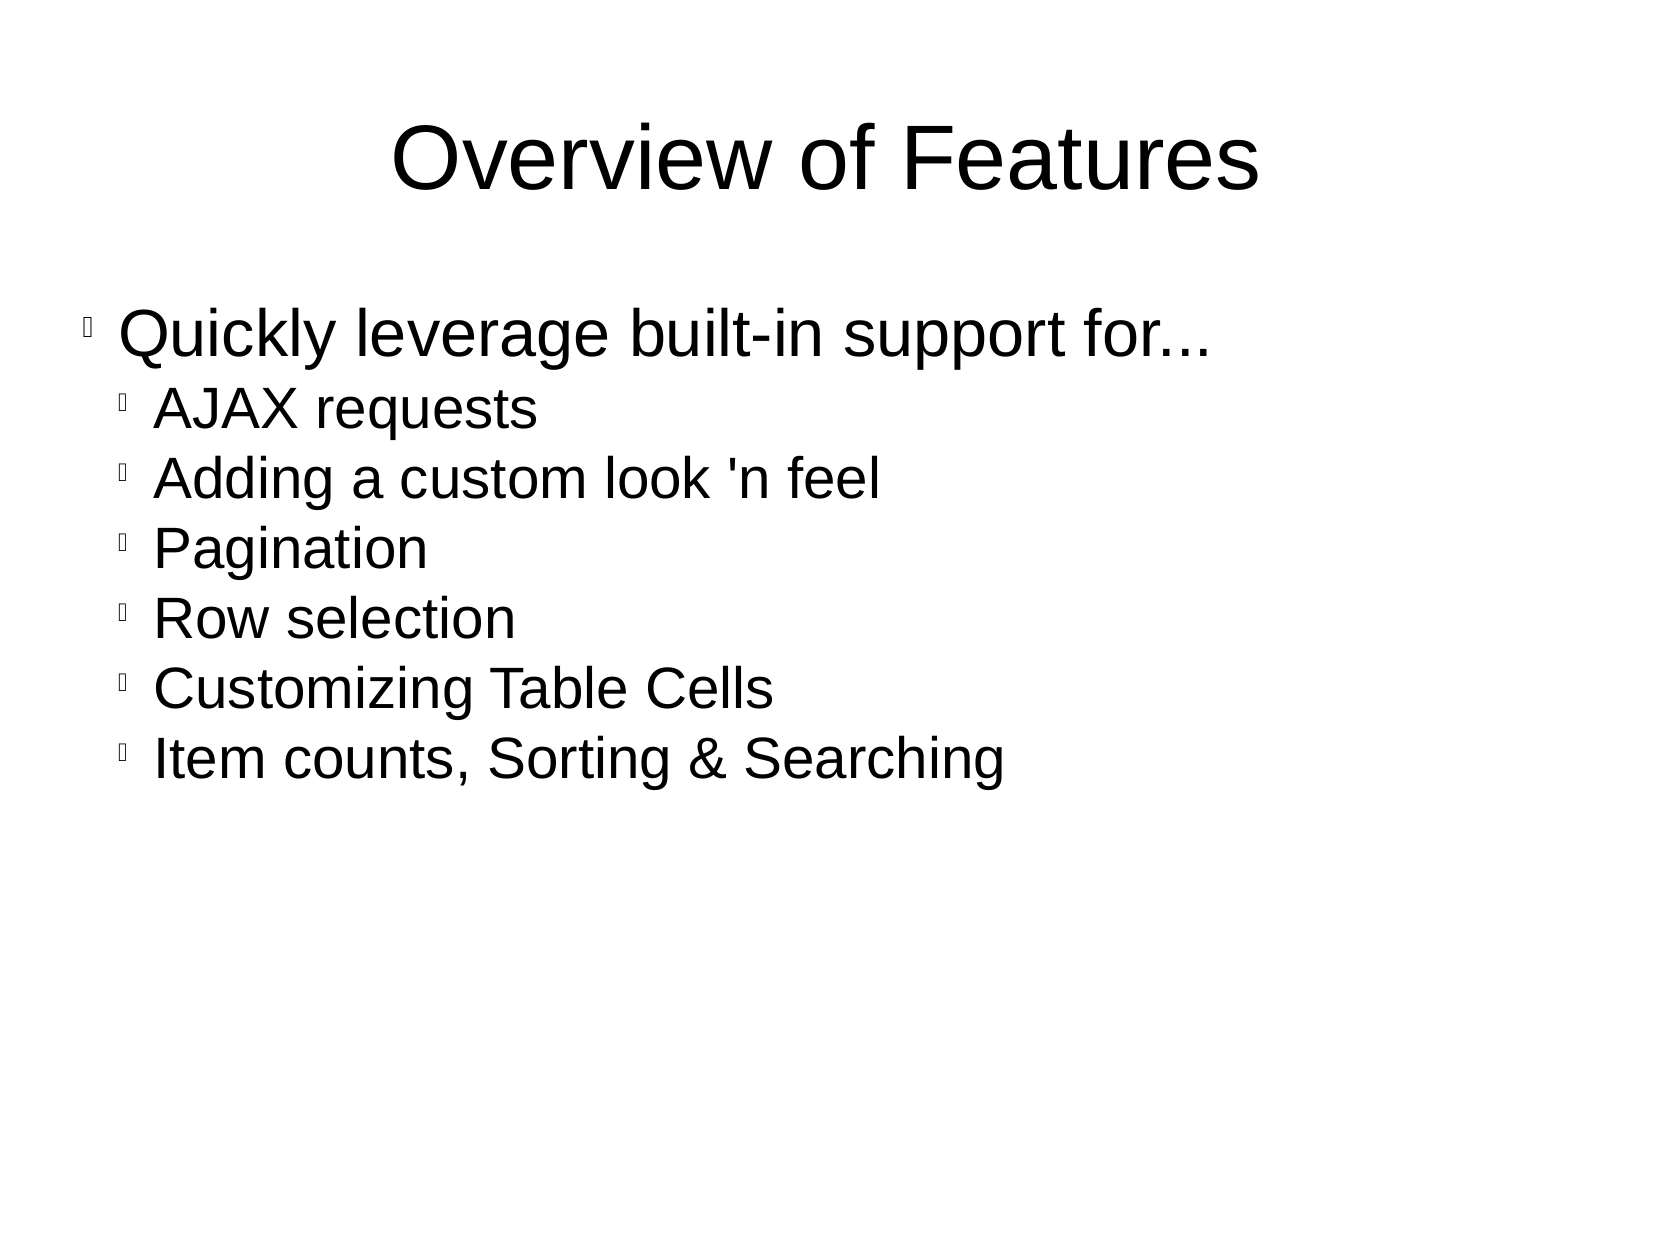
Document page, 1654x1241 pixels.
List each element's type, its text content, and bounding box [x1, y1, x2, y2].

text_box Overview of Features [82, 49, 1571, 257]
text_box Quickly leverage built-in support for... AJAX requests Adding a custom look 'n feel Pagination Row selection Customizing Table Cells Item counts, Sorting & Searching [82, 290, 1571, 1010]
